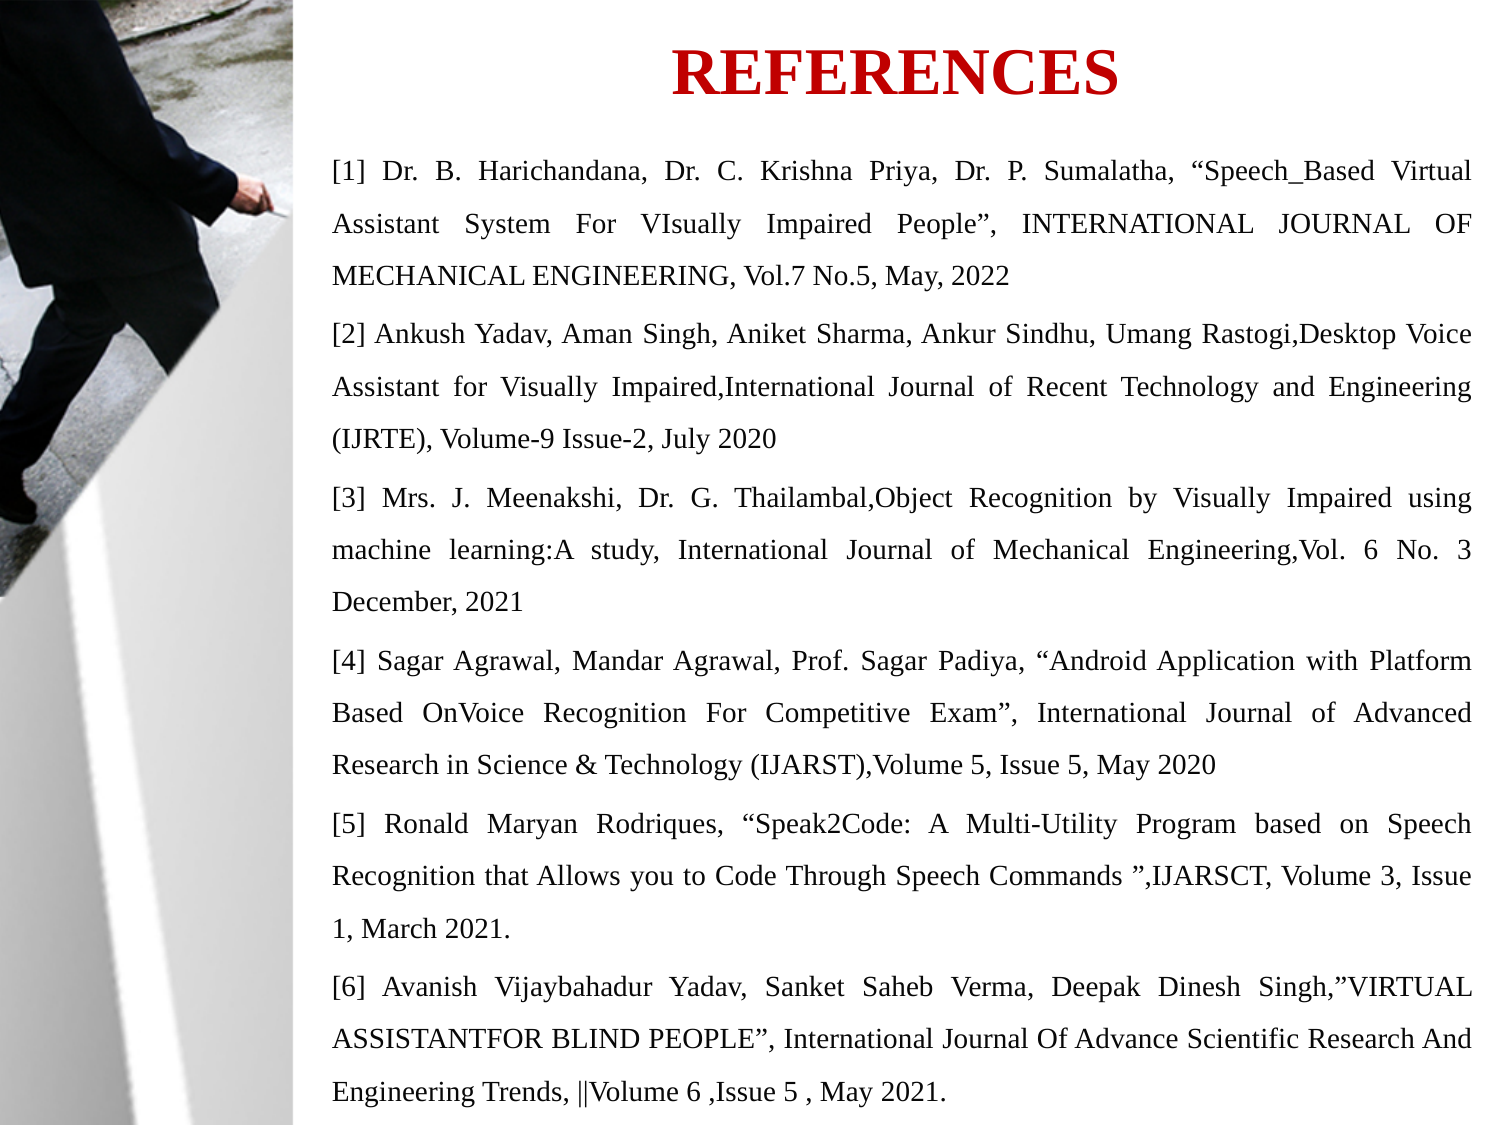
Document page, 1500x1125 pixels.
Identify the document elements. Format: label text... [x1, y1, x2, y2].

list [1] Dr. B. Harichandana, Dr. C. Krishna Priya, Dr. P. Sumalatha, “Speech_Based Virtual Assistant System For VIsually Impaired People”, INTERNATIONAL JOURNAL OF MECHANICAL ENGINEERING, Vol.7 No.5, May, 2022 [2] Ankush Yadav, Aman Singh, Aniket Sharma, Ankur Sindhu, Umang Rastogi,Desktop Voice Assistant for Visually Impaired,International Journal of Recent Technology and Engineering (IJRTE), Volume-9 Issue-2, July 2020 [3] Mrs. J. Meenakshi, Dr. G. Thailambal,Object Recognition by Visually Impaired using machine learning:A study, International Journal of Mechanical Engineering,Vol. 6 No. 3 December, 2021 [4] Sagar Agrawal, Mandar Agrawal, Prof. Sagar Padiya, “Android Application with Platform Based OnVoice Recognition For Competitive Exam”, International Journal of Advanced Research in Science & Technology (IJARST),Volume 5, Issue 5, May 2020 [5] Ronald Maryan Rodriques, “Speak2Code: A Multi-Utility Program based on Speech Recognition that Allows you to Code Through Speech Commands ”,IJARSCT, Volume 3, Issue 1, March 2021. [6] Avanish Vijaybahadur Yadav, Sanket Saheb Verma, Deepak Dinesh Singh,”VIRTUAL ASSISTANTFOR BLIND PEOPLE”, International Journal Of Advance Scientific Research And Engineering Trends, ||Volume 6 ,Issue 5 , May 2021. [316, 126, 1489, 1106]
picture [0, 0, 1500, 1125]
title REFERENCES [316, 8, 1475, 127]
